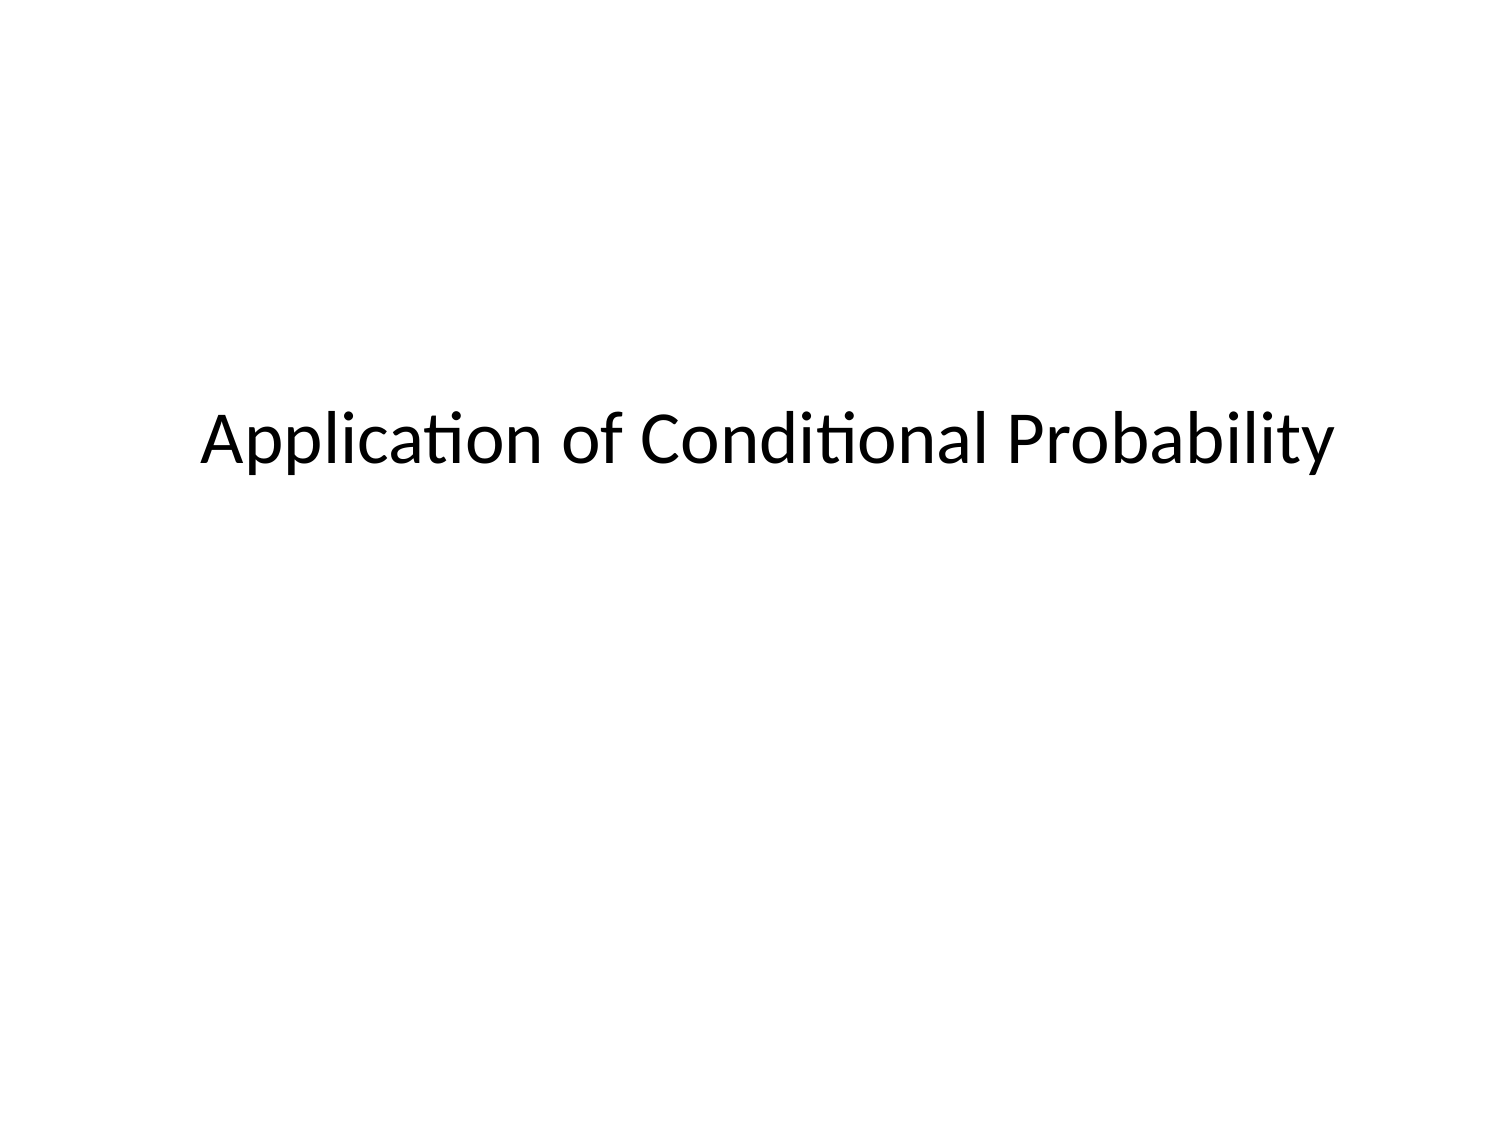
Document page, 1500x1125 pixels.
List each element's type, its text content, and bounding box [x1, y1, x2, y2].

text_box Application of Conditional Probability [112, 381, 1425, 487]
